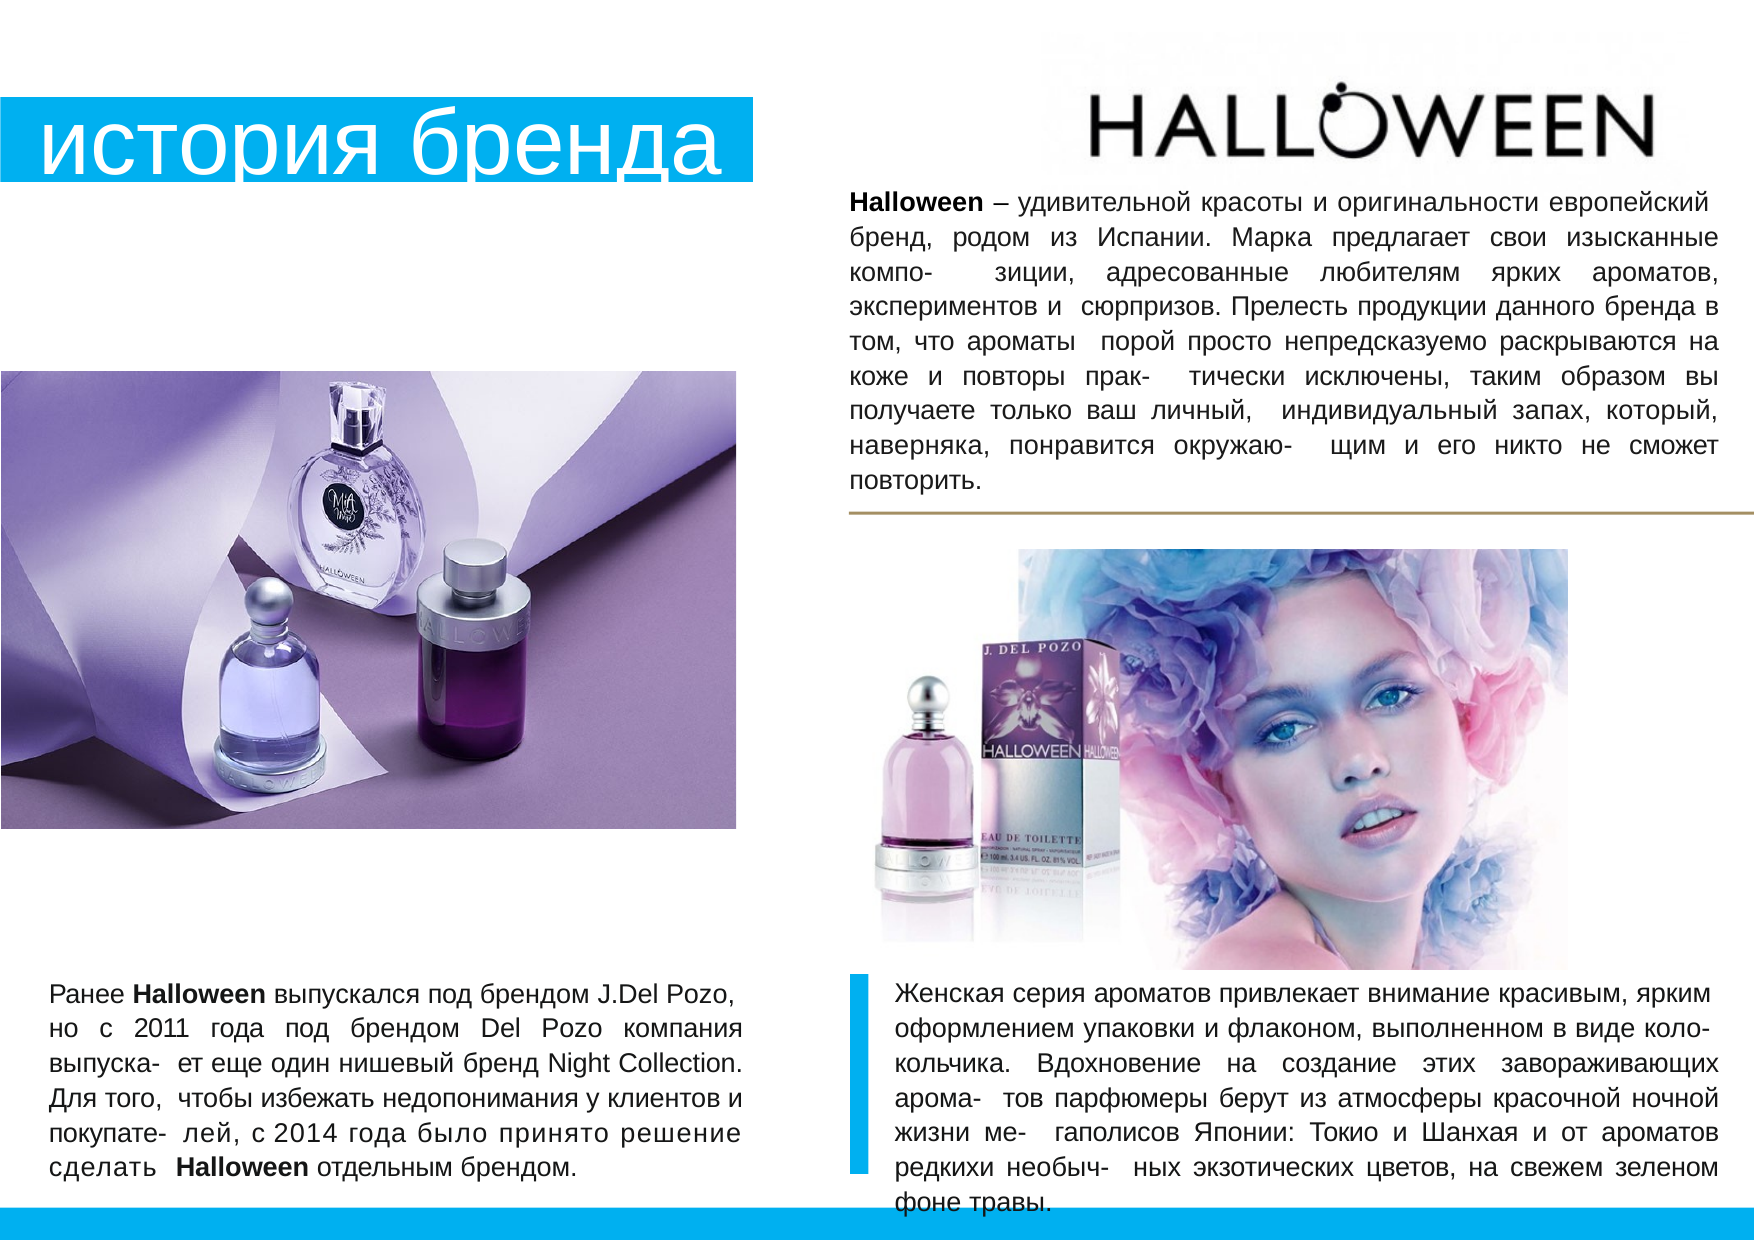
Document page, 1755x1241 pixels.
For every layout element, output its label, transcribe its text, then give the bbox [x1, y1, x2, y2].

text_box [850, 974, 869, 1174]
title история бренда [36, 79, 727, 289]
text_box [848, 511, 1754, 515]
text_box Ранее Halloween выпускался под брендом J.Del Pozo, но с 2011 года под брендом Del Pozo компания выпуска- ет еще один нишевый бренд Night Collection. Для того, чтобы избежать недопонимания у клиентов и покупате- лей, с 2014 года было принято решение сделать Halloween отдельным брендом. [46, 971, 744, 1183]
text_box Женская серия ароматов привлекает внимание красивым, ярким оформлением упаковки и флаконом, выполненном в виде коло- кольчика. Вдохновение на создание этих завораживающих арома- тов парфюмеры берут из атмосферы красочной ночной жизни ме- гаполисов Японии: Токио и Шанхая и от ароматов редкихи необыч- ных экзотических цветов, на свежем зеленом фоне травы. [892, 971, 1720, 1217]
text_box [0, 97, 36, 182]
text_box [1, 371, 737, 829]
text_box [1041, 32, 1690, 180]
text_box [872, 549, 1568, 970]
text_box [0, 1207, 1754, 1240]
text_box Halloween – удивительной красоты и оригинальности европейский бренд, родом из Испании. Марка предлагает свои изысканные компо- зиции, адресованные любителям ярких ароматов, экспериментов и сюрпризов. Прелесть продукции данного бренда в том, что ароматы порой просто непредсказуемо раскрываются на коже и повторы прак- тически исключены, таким образом вы получаете только ваш личный, индивидуальный запах, который, наверняка, понравится окружаю- щим и его никто не сможет повторить. [847, 180, 1720, 495]
text_box [727, 97, 753, 182]
